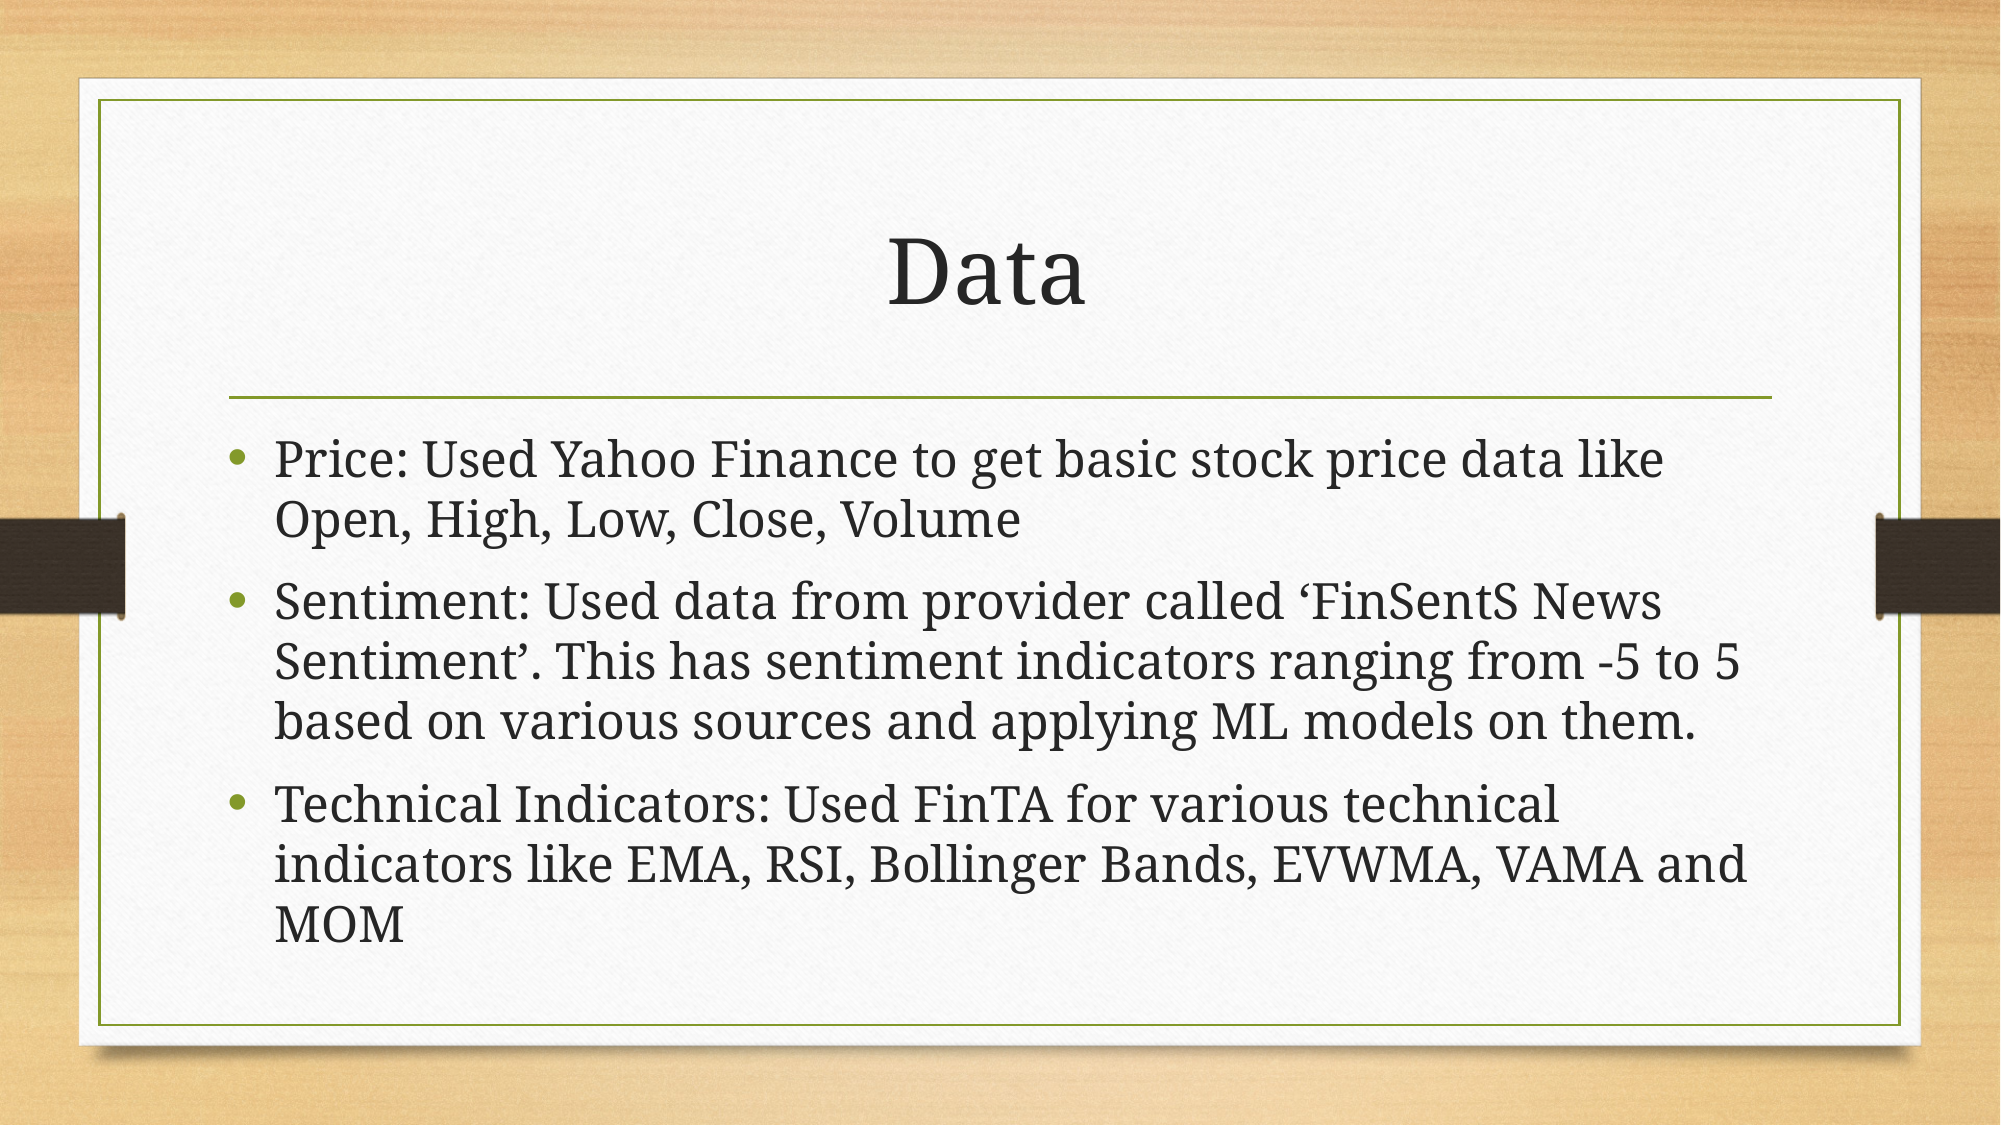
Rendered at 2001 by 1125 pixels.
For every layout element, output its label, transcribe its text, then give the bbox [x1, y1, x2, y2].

list Price: Used Yahoo Finance to get basic stock price data like Open, High, Low, Close, Volume Sentiment: Used data from provider called ‘FinSentS News Sentiment’. This has sentiment indicators ranging from -5 to 5 based on various sources and applying ML models on them. Technical Indicators: Used FinTA for various technical indicators like EMA, RSI, Bollinger Bands, EVWMA, VAMA and MOM [212, 419, 1788, 964]
picture [0, 0, 2001, 1125]
title Data [212, 161, 1788, 375]
